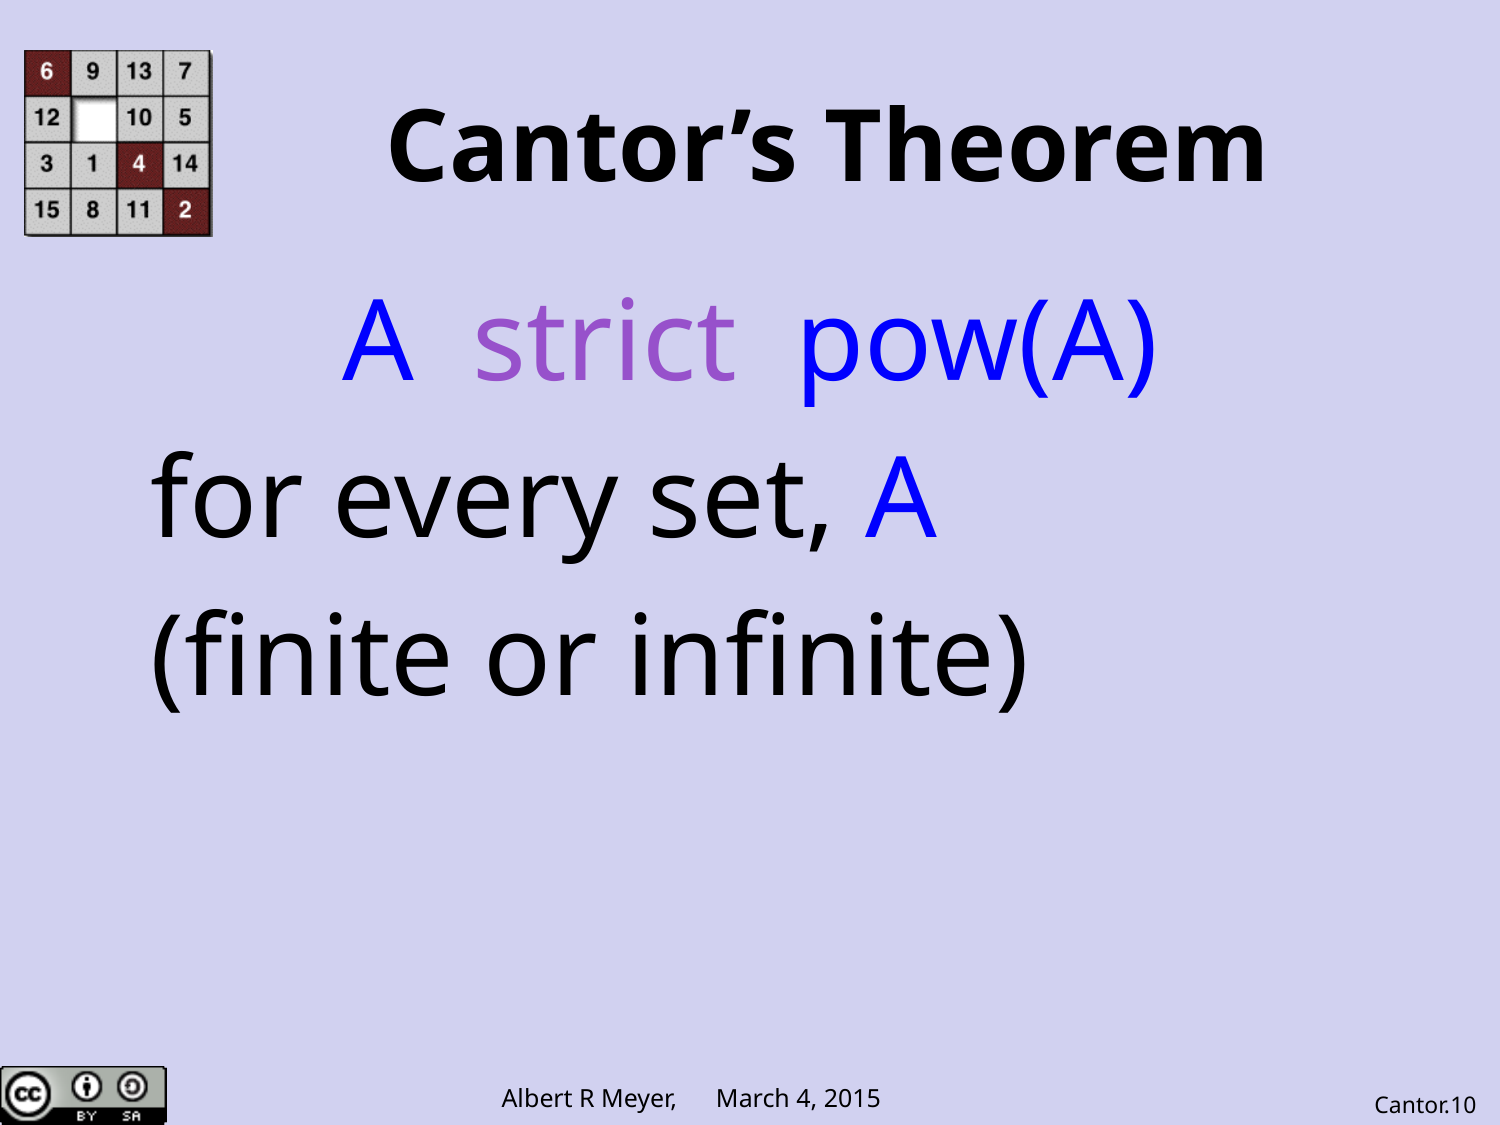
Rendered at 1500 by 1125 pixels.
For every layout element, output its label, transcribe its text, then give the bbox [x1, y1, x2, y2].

picture [0, 1066, 167, 1125]
title Cantor’s Theorem [270, 59, 1386, 225]
list A strict pow(A) for every set, A (finite or infinite) [135, 259, 1366, 859]
picture [24, 50, 213, 237]
